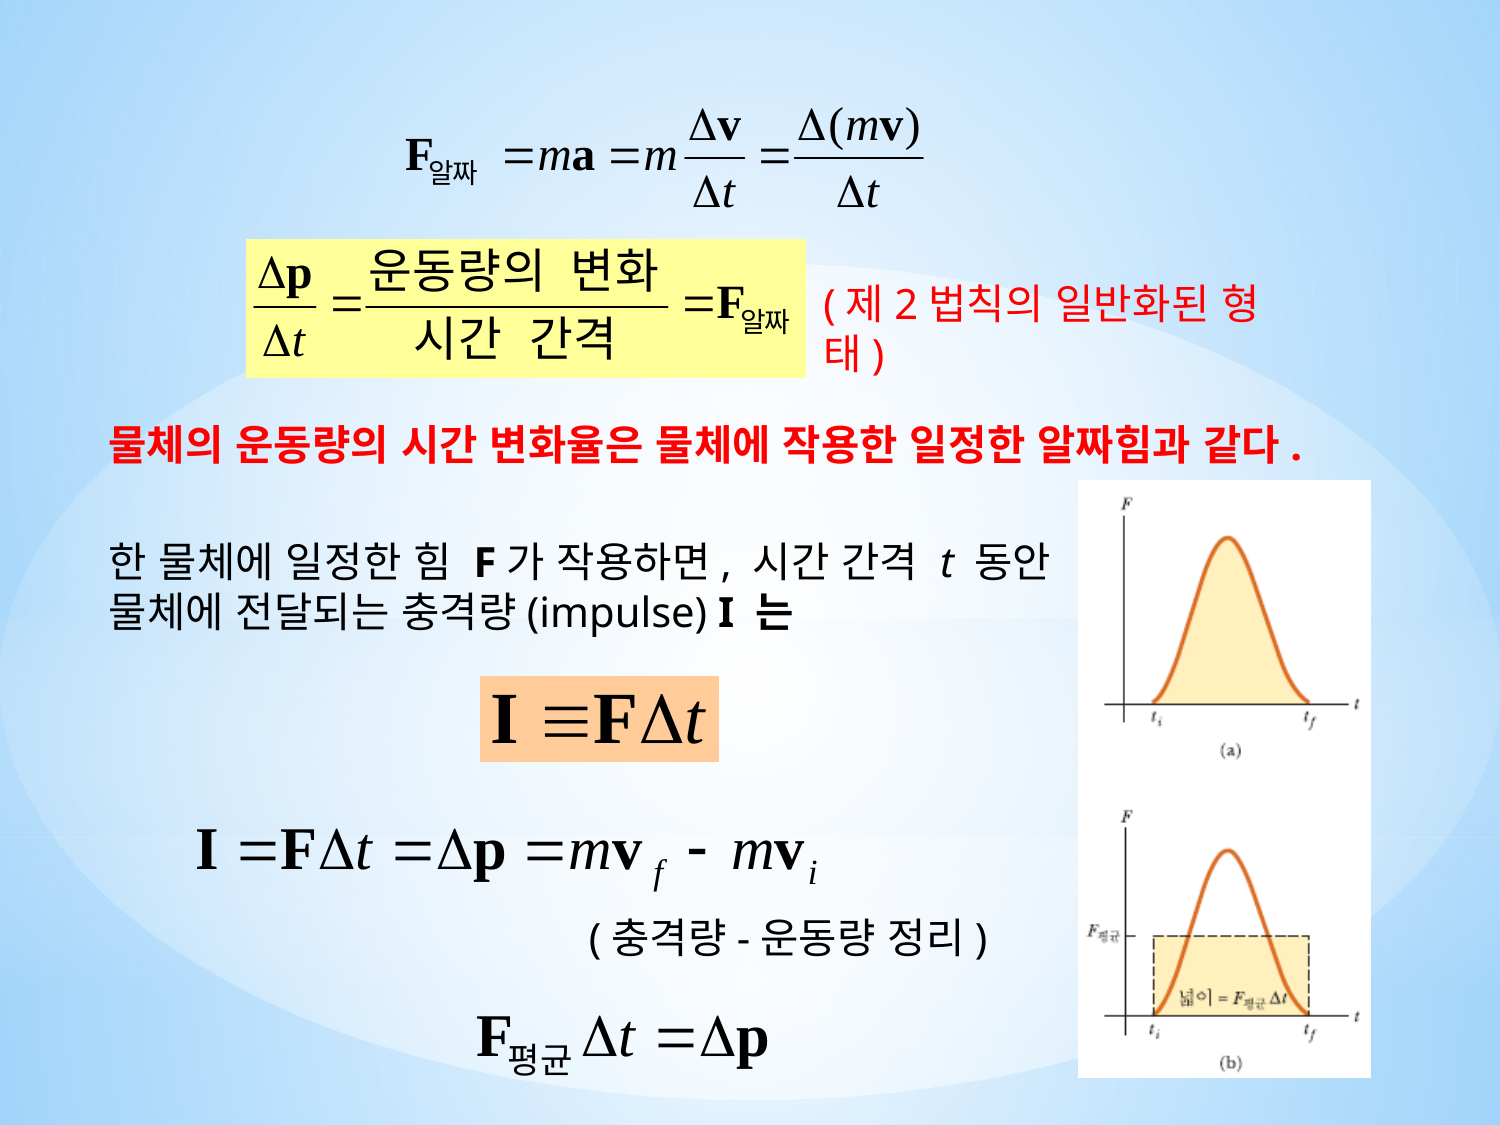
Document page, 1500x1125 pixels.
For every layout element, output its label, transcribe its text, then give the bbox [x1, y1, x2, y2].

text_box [480, 675, 720, 762]
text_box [187, 808, 828, 905]
text_box 물체의 운동량의 시간 변화율은 물체에 작용한 일정한 알짜힘과 같다. [93, 411, 1418, 476]
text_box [398, 94, 933, 218]
picture [1077, 480, 1371, 1078]
text_box (제2법칙의 일반화된 형태) [809, 270, 1325, 386]
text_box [245, 239, 807, 379]
text_box 한 물체에 일정한 힘 F가 작용하면, 시간 간격 t 동안 물체에 전달되는 충격량(impulse) I 는 [93, 528, 1071, 644]
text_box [467, 995, 781, 1093]
text_box (충격량-운동량 정리) [574, 904, 1020, 970]
